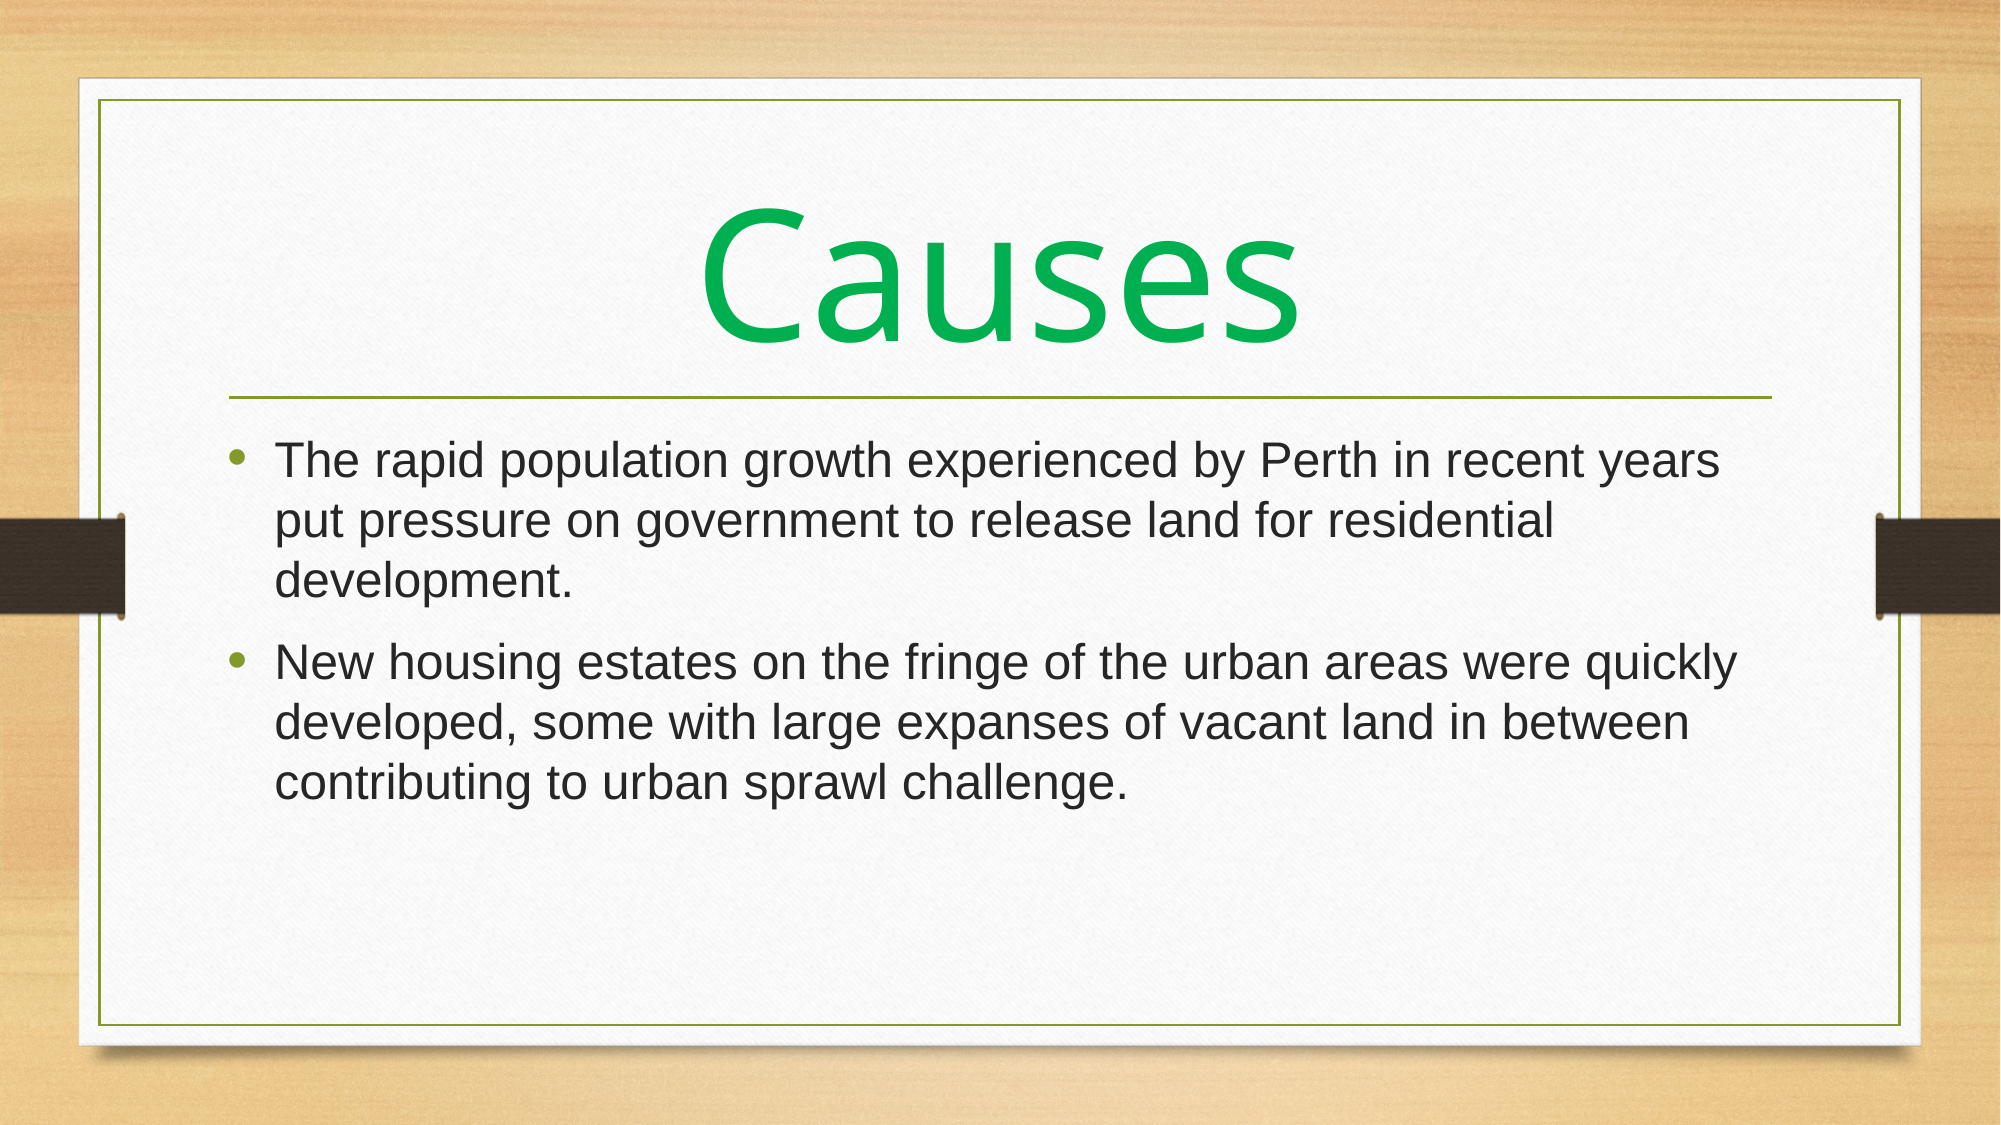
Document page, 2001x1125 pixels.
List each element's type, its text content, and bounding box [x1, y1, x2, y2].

title Causes [212, 161, 1788, 375]
list The rapid population growth experienced by Perth in recent years put pressure on government to release land for residential development. New housing estates on the fringe of the urban areas were quickly developed, some with large expanses of vacant land in between contributing to urban sprawl challenge. [212, 419, 1788, 964]
picture [0, 0, 2001, 1125]
